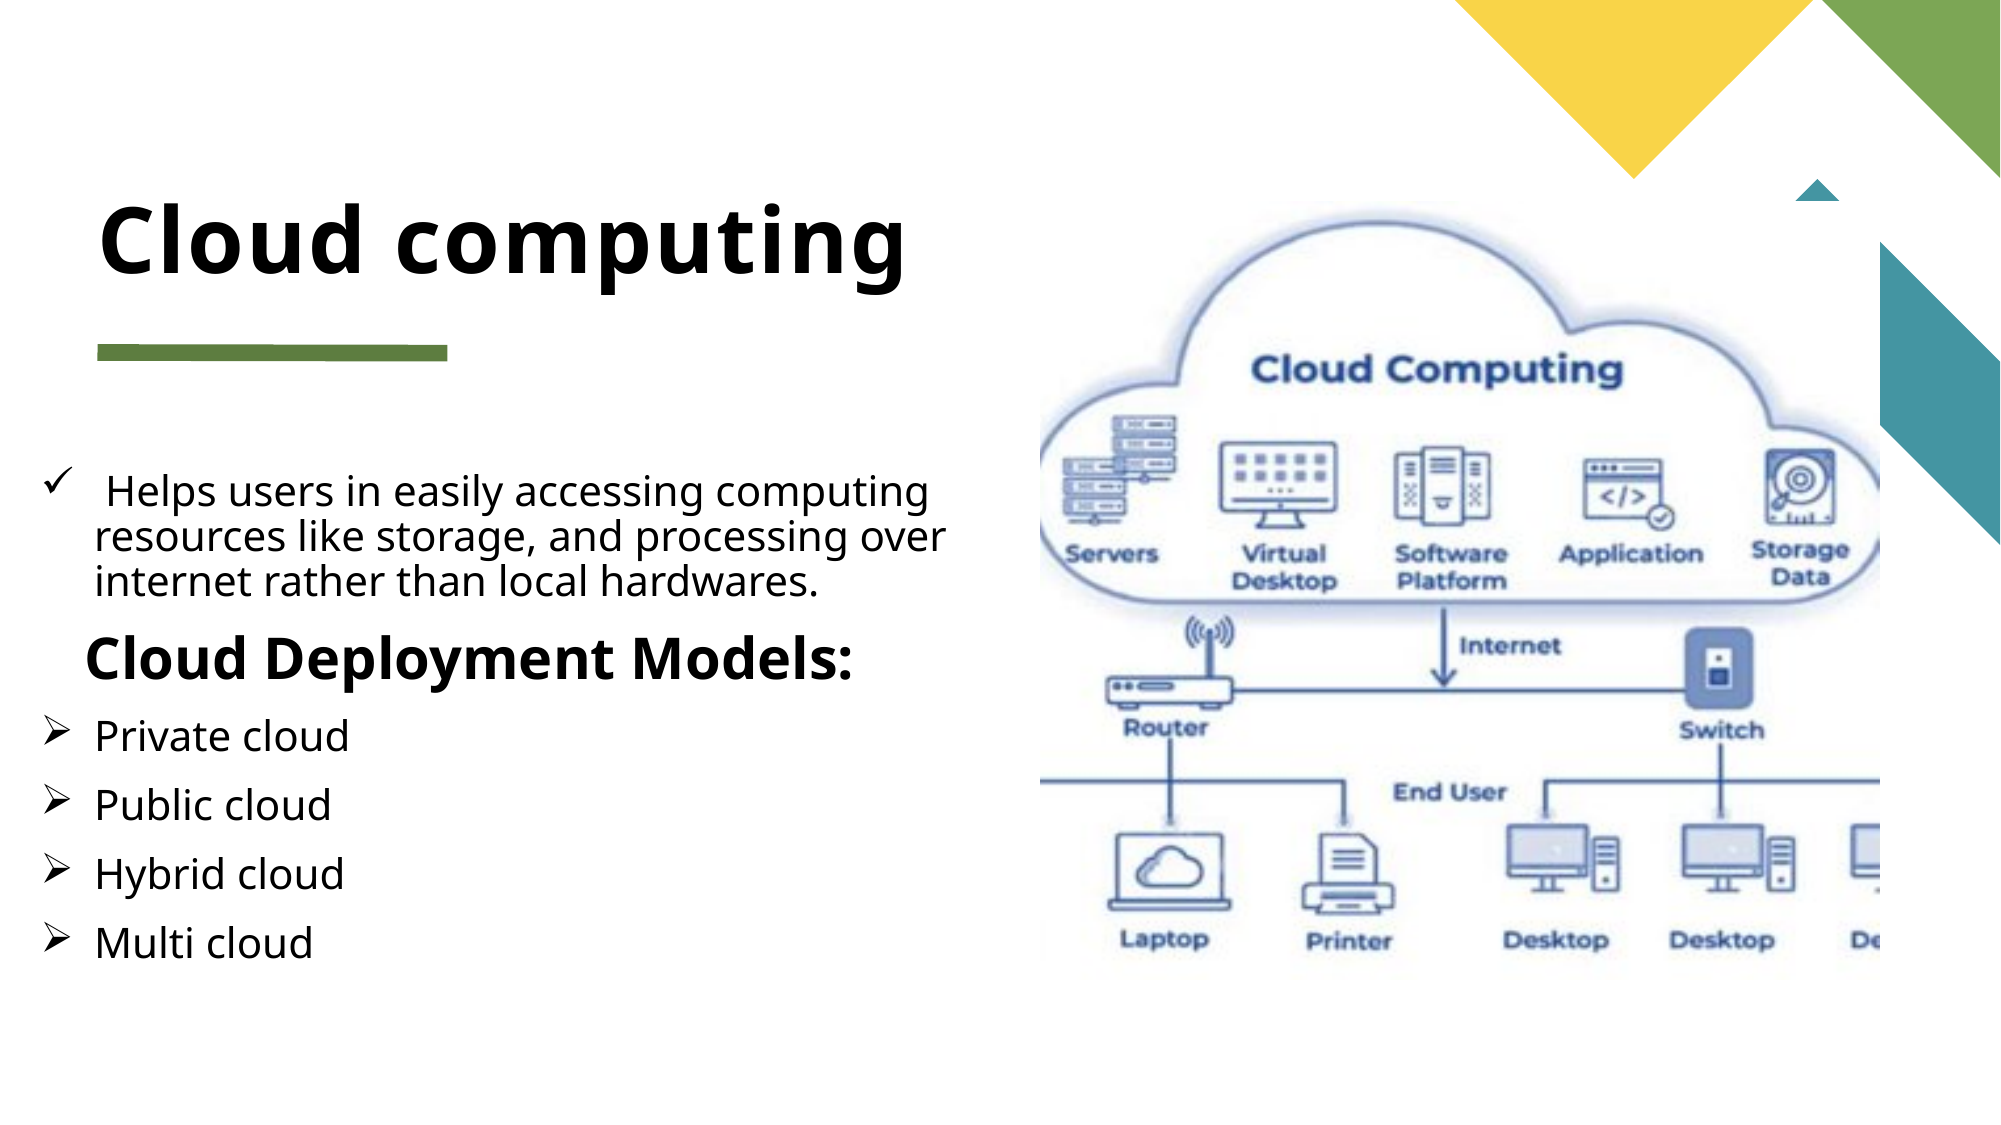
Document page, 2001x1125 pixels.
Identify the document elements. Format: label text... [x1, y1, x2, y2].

title Cloud computing [97, 32, 1898, 291]
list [1040, 201, 1880, 980]
list Helps users in easily accessing computing resources like storage, and processing over internet rather than local hardwares. Cloud Deployment Models: Private cloud Public cloud Hybrid cloud Multi cloud [40, 462, 977, 1031]
